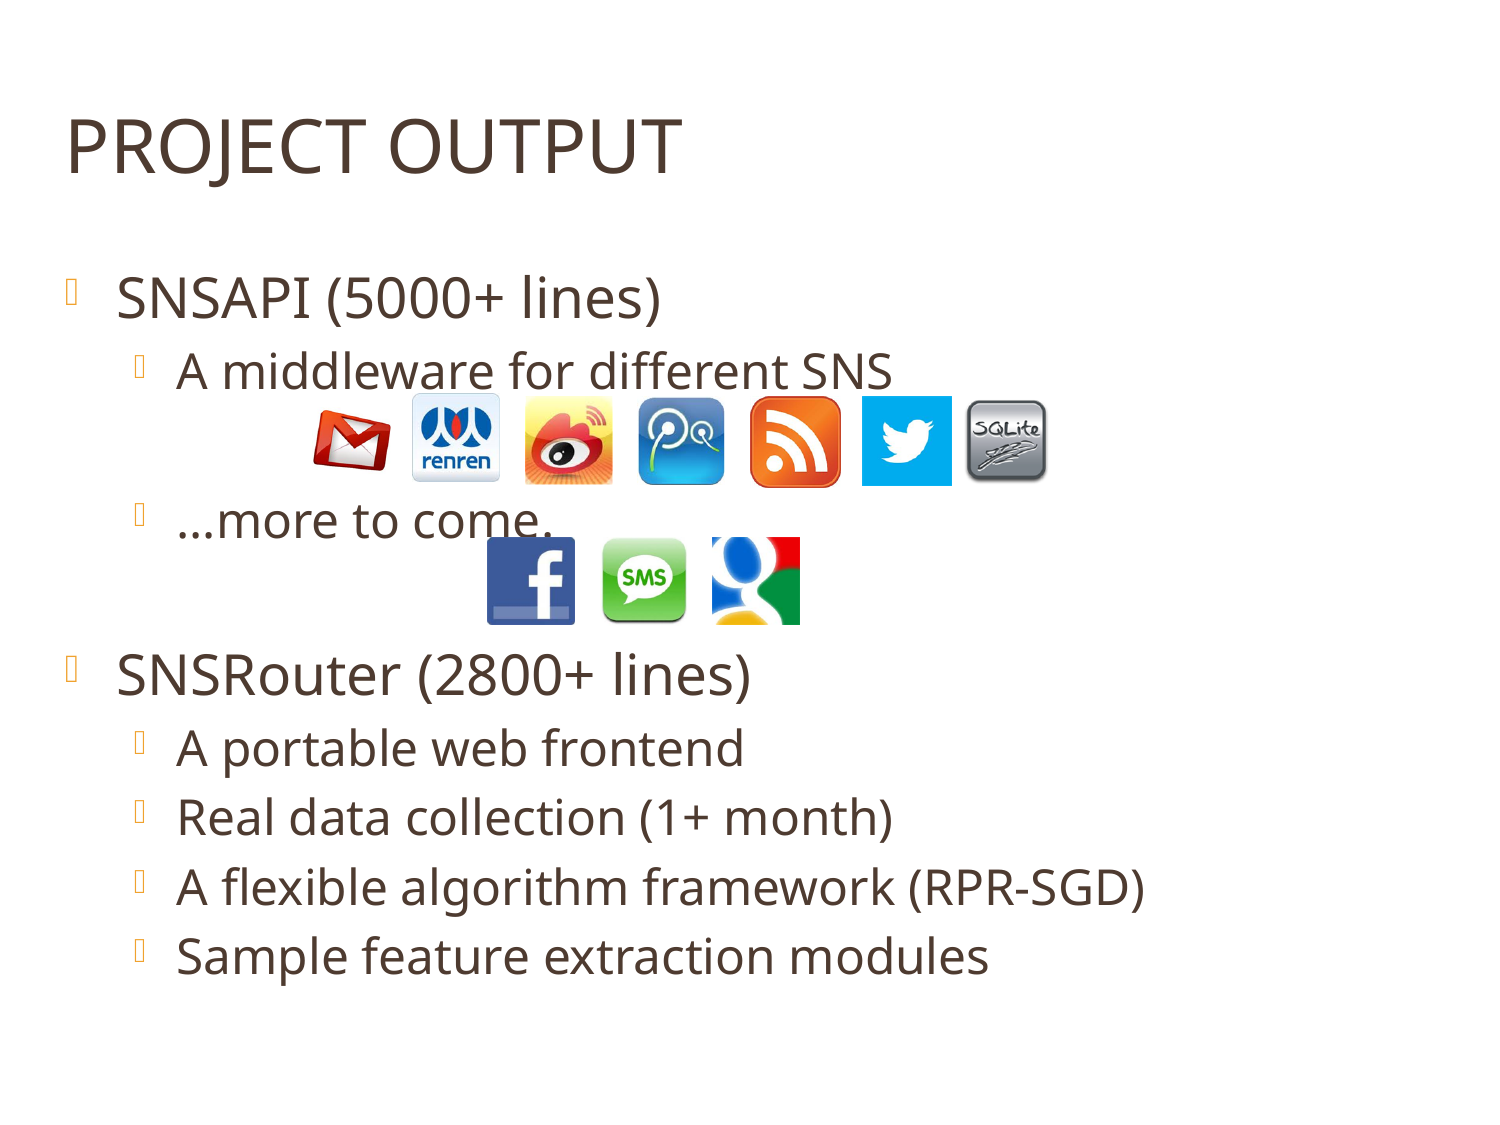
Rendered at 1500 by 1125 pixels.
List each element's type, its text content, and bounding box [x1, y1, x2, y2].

picture [712, 537, 801, 626]
picture [524, 396, 613, 486]
picture [884, 420, 932, 462]
list SNSAPI (5000+ lines) A middleware for different SNS …more to come. SNSRouter (2800+ lines) A portable web frontend Real data collection (1+ month) A flexible algorithm framework (RPR-SGD) Sample feature extraction modules [50, 254, 1475, 998]
picture [599, 537, 688, 626]
picture [962, 396, 1050, 485]
picture [749, 396, 841, 488]
title Project Output [50, 75, 1475, 213]
picture [312, 396, 391, 476]
picture [487, 537, 576, 626]
picture [637, 396, 726, 485]
picture [412, 393, 501, 482]
